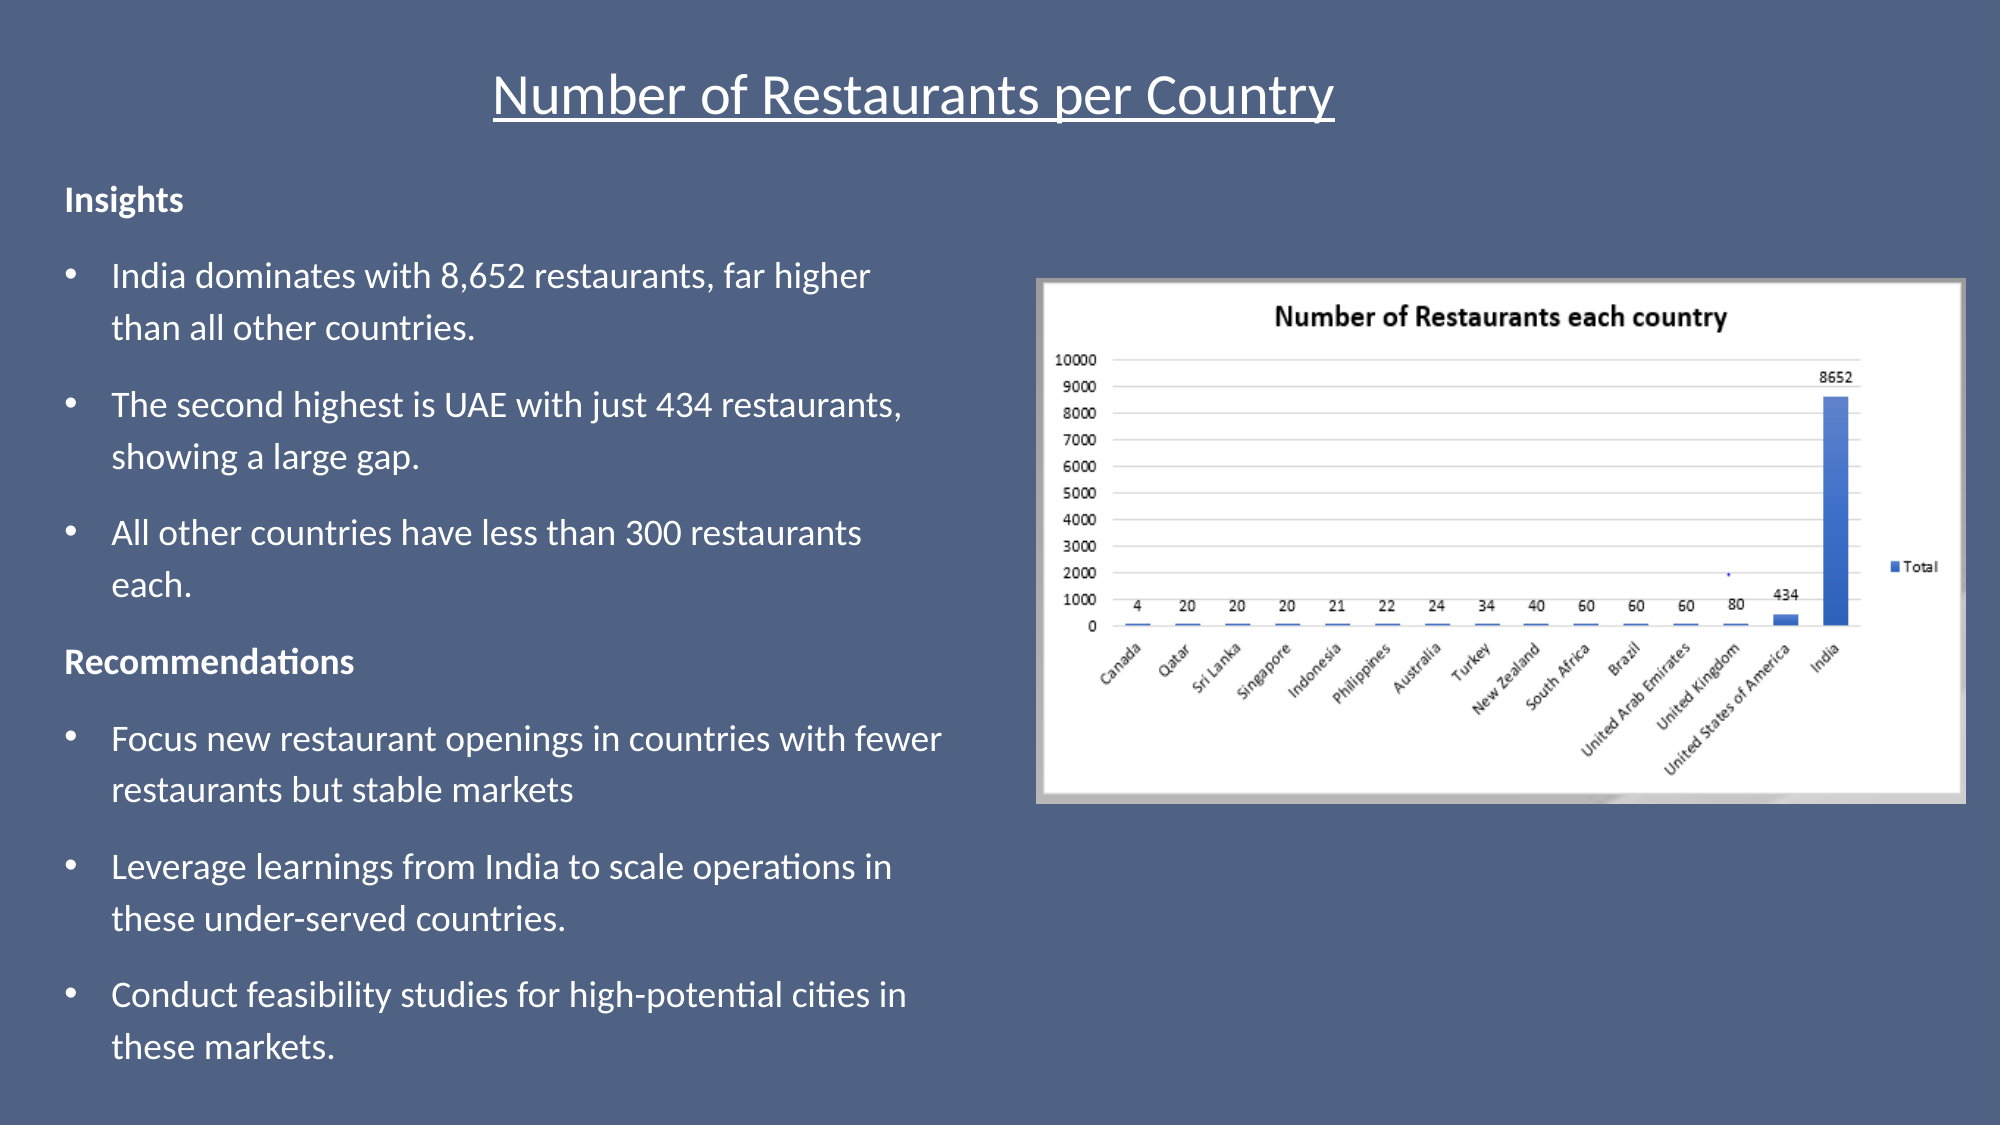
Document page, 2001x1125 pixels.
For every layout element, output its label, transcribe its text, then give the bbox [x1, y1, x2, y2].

picture [1036, 278, 1966, 804]
text_box Insights India dominates with 8,652 restaurants, far higher than all other countries. The second highest is UAE with just 434 restaurants, showing a large gap. All other countries have less than 300 restaurants each. Recommendations Focus new restaurant openings in countries with fewer restaurants but stable markets Leverage learnings from India to scale operations in these under-served countries. Conduct feasibility studies for high-potential cities in these markets. [0, 160, 964, 1125]
text_box Number of Restaurants per Country [215, 45, 1613, 142]
